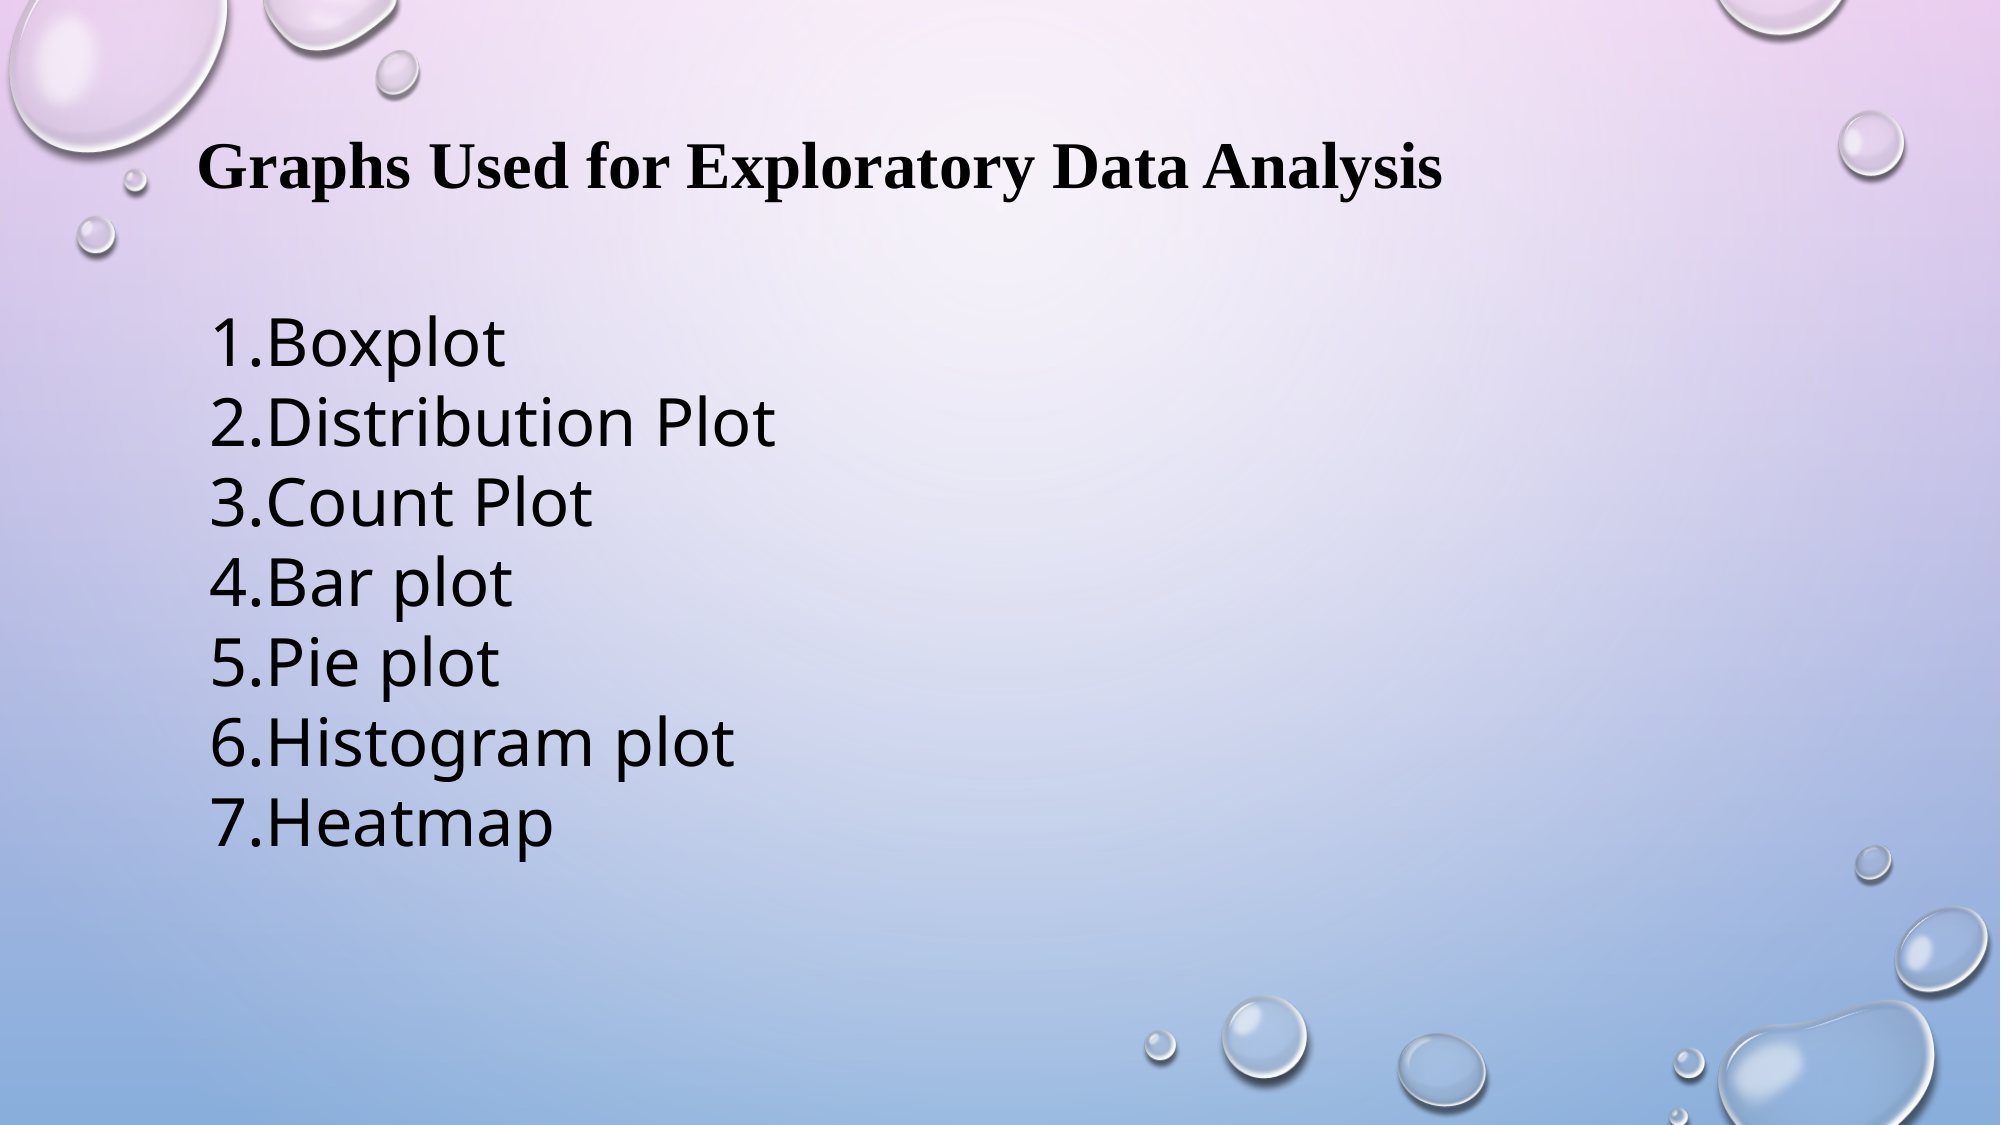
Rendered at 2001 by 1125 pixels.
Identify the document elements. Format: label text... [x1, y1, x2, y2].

text_box Boxplot Distribution Plot Count Plot Bar plot Pie plot Histogram plot Heatmap [194, 292, 1779, 867]
text_box Graphs Used for Exploratory Data Analysis [182, 113, 1776, 209]
picture [0, 0, 2000, 1125]
